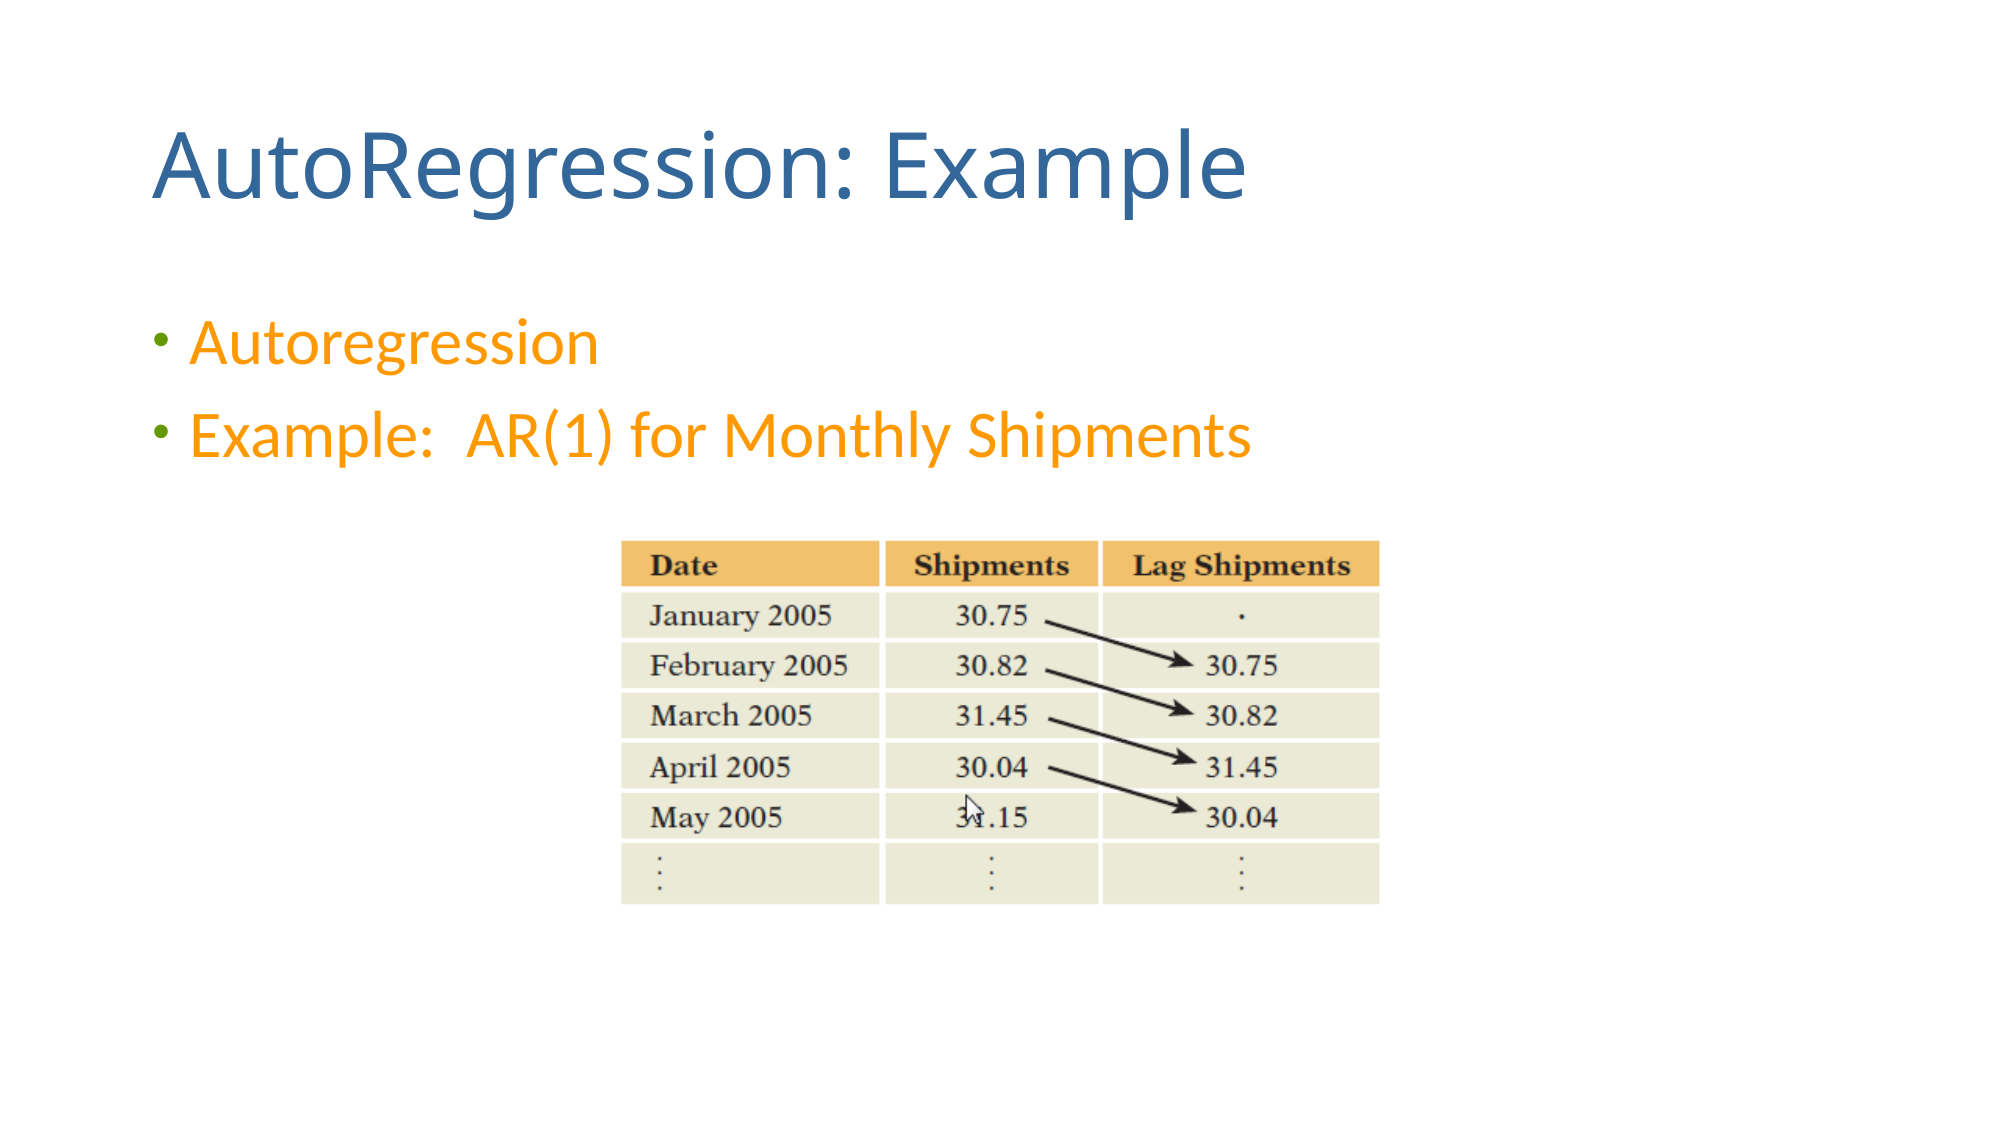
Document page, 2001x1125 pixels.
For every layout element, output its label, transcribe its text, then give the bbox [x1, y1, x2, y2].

list Autoregression Example: AR(1) for Monthly Shipments [137, 299, 1863, 1014]
picture [613, 538, 1386, 910]
title AutoRegression: Example [137, 59, 1863, 278]
